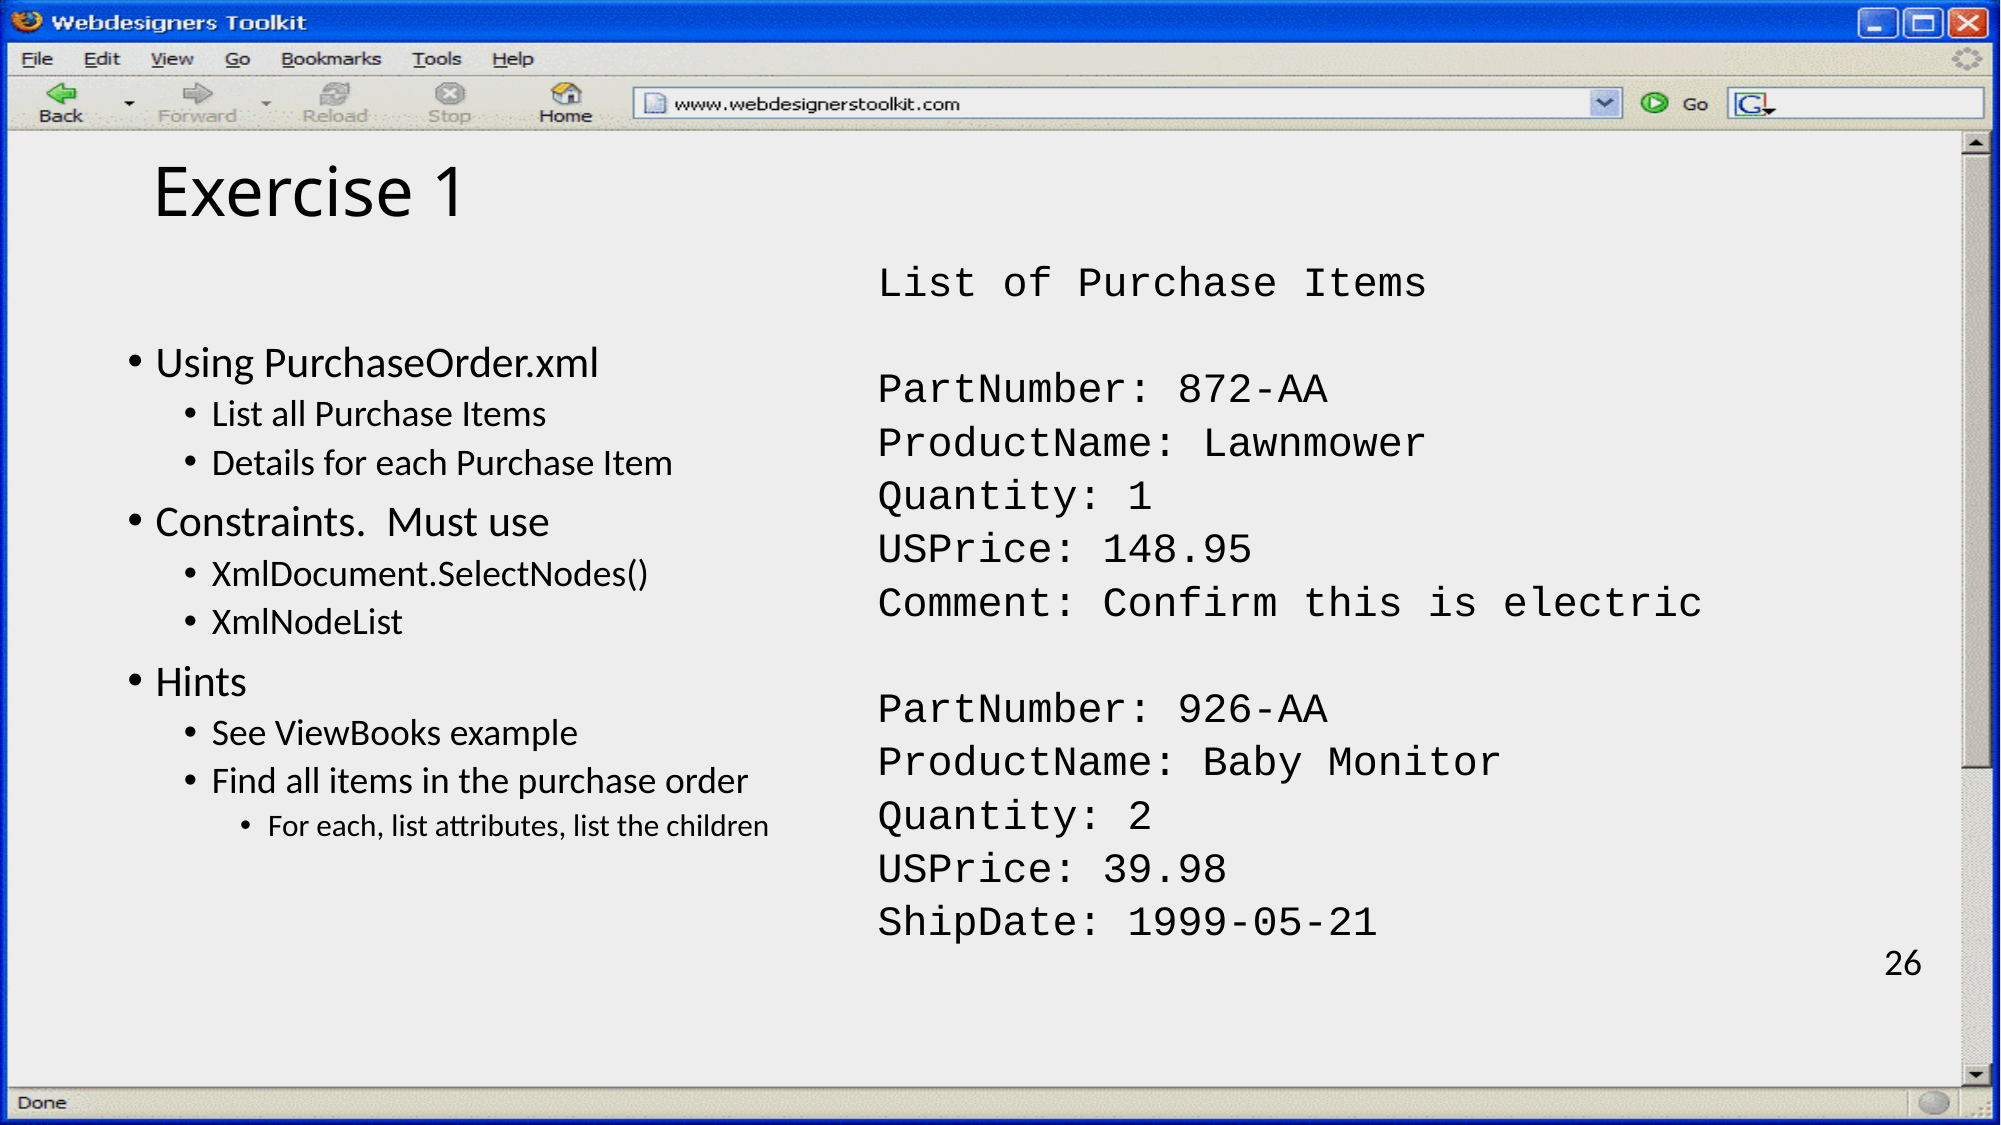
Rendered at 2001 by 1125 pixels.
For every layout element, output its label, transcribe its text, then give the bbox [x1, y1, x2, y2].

picture [0, 0, 2001, 1125]
slide_number 26 [1865, 926, 1987, 992]
text_box List of Purchase Items PartNumber: 872-AA ProductName: Lawnmower Quantity: 1 USPrice: 148.95 Comment: Confirm this is electric PartNumber: 926-AA ProductName: Baby Monitor Quantity: 2 USPrice: 39.98 ShipDate: 1999-05-21 [862, 253, 1725, 963]
title Exercise 1 [137, 131, 1863, 257]
text_box Using PurchaseOrder.xml List all Purchase Items Details for each Purchase Item Constraints. Must use XmlDocument.SelectNodes() XmlNodeList Hints See ViewBooks example Find all items in the purchase order For each, list attributes, list the children [112, 256, 802, 1043]
